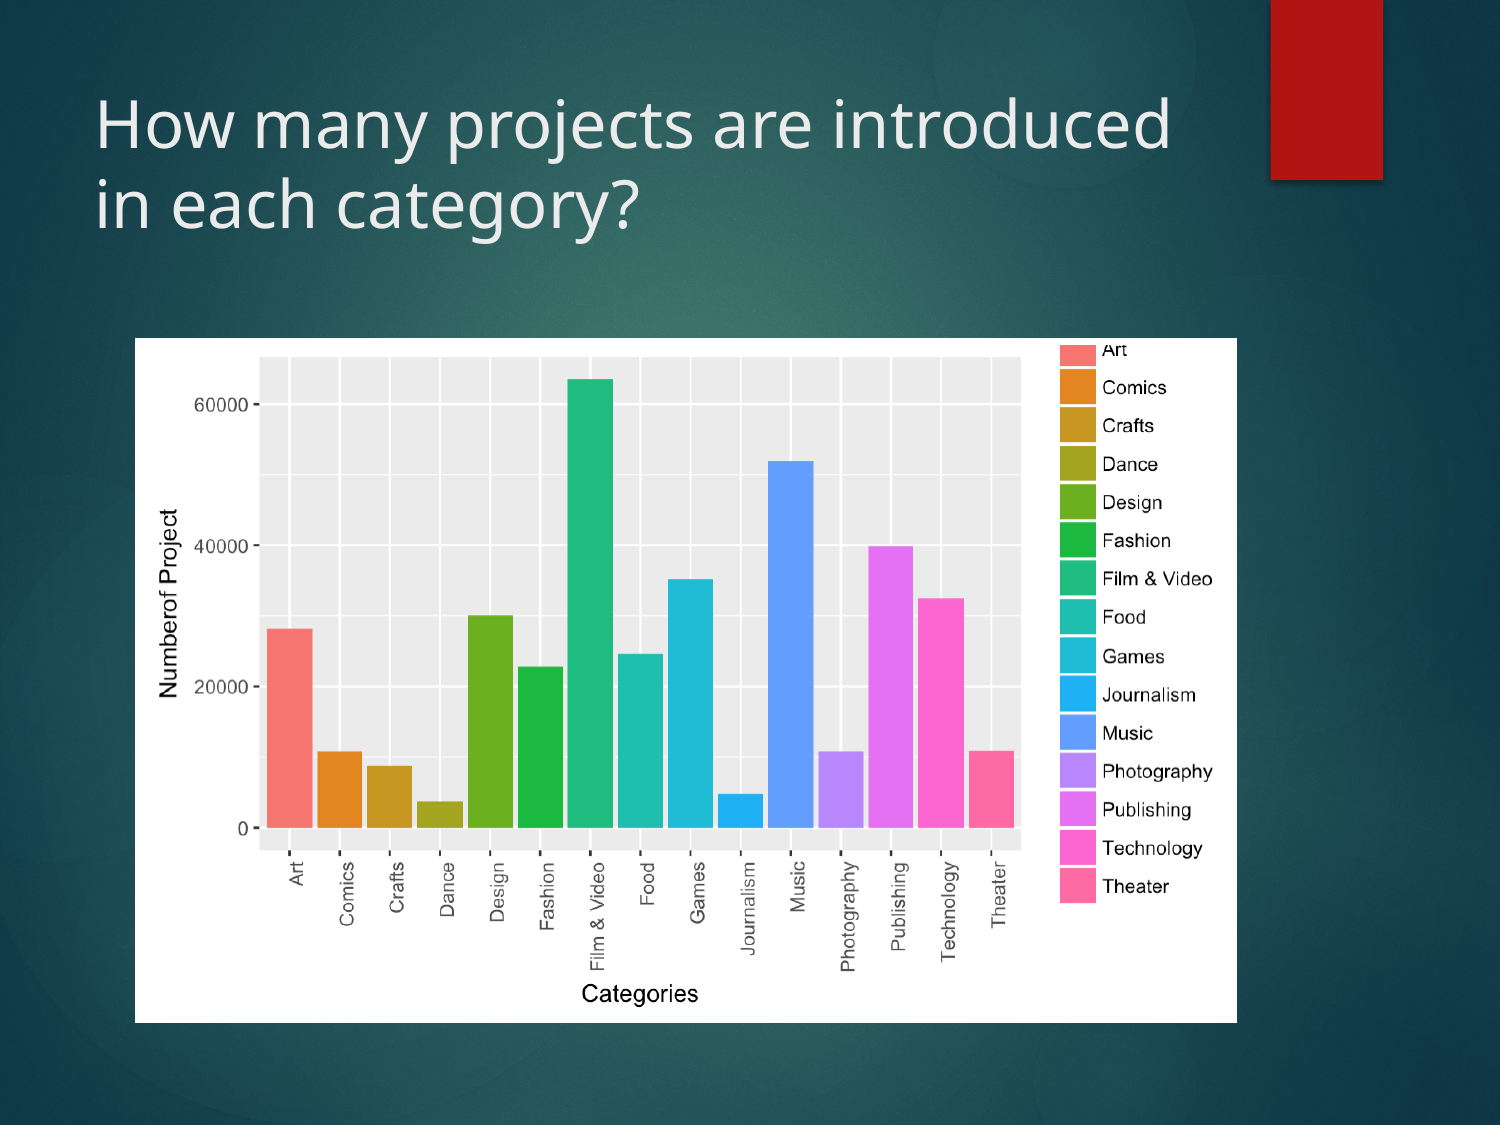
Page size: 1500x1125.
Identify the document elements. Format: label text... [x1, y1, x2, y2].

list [135, 338, 1237, 1024]
title How many projects are introduced in each category? [79, 74, 1237, 304]
